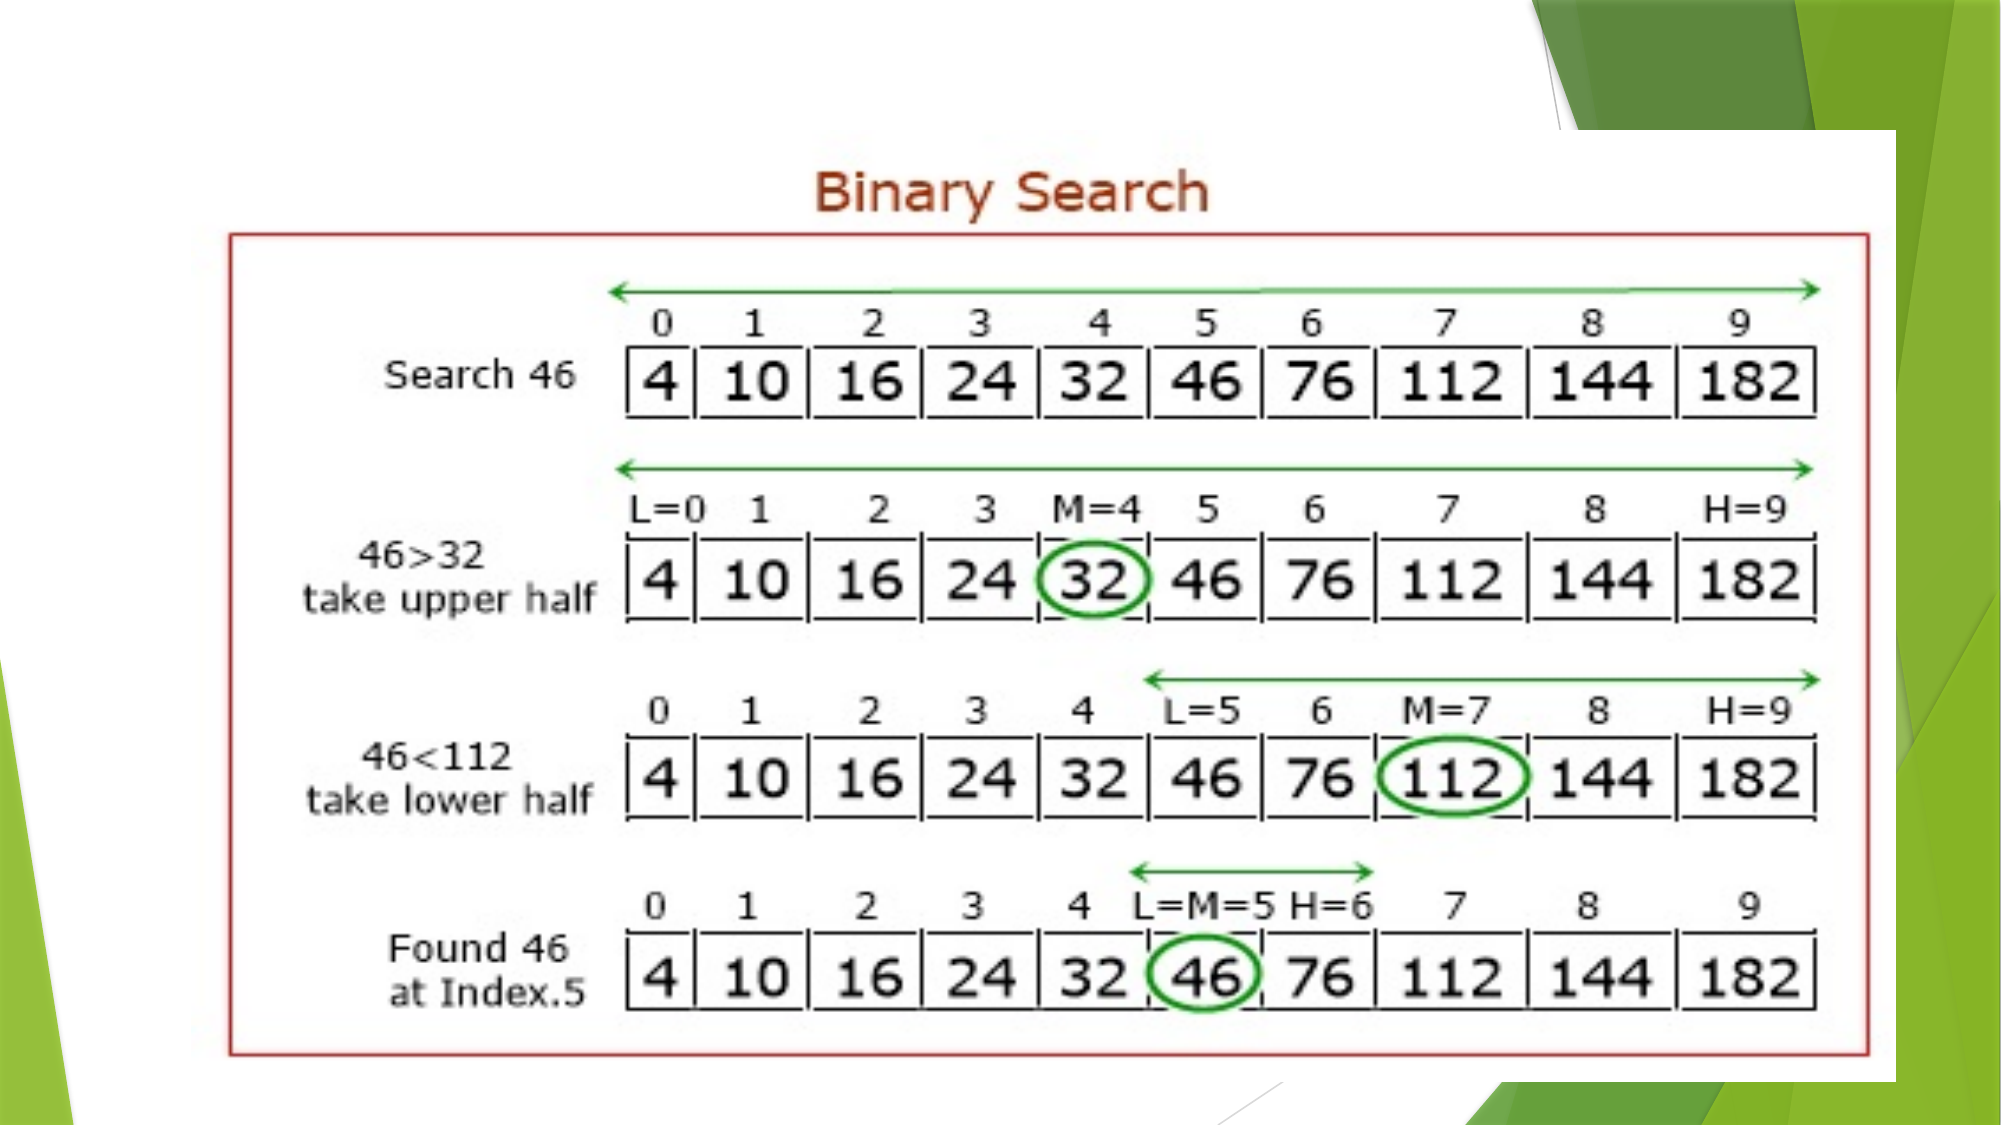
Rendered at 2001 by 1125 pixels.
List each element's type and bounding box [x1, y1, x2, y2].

picture [191, 130, 1897, 1083]
